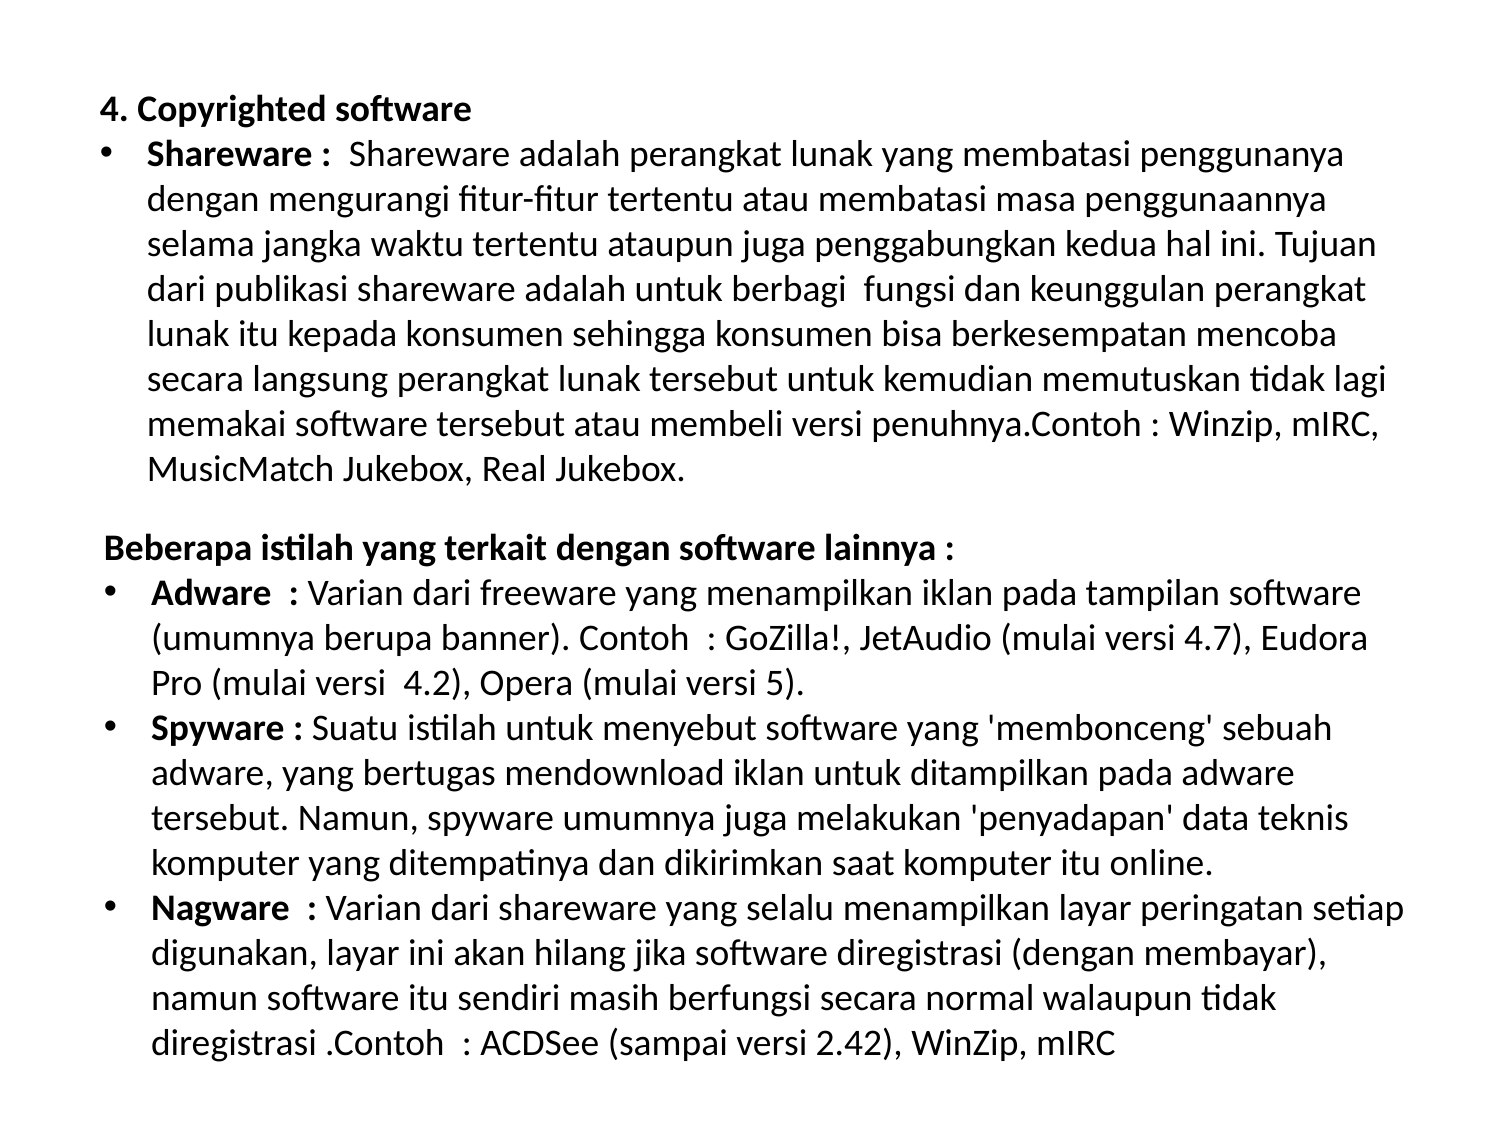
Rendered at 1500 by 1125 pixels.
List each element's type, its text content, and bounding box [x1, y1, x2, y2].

text_box Beberapa istilah yang terkait dengan software lainnya : Adware : Varian dari freeware yang menampilkan iklan pada tampilan software (umumnya berupa banner). Contoh : GoZilla!, JetAudio (mulai versi 4.7), Eudora Pro (mulai versi 4.2), Opera (mulai versi 5). Spyware : Suatu istilah untuk menyebut software yang 'membonceng' sebuah adware, yang bertugas mendownload iklan untuk ditampilkan pada adware tersebut. Namun, spyware umumnya juga melakukan 'penyadapan' data teknis komputer yang ditempatinya dan dikirimkan saat komputer itu online. Nagware : Varian dari shareware yang selalu menampilkan layar peringatan setiap digunakan, layar ini akan hilang jika software diregistrasi (dengan membayar), namun software itu sendiri masih berfungsi secara normal walaupun tidak diregistrasi .Contoh : ACDSee (sampai versi 2.42), WinZip, mIRC [89, 515, 1425, 1070]
text_box 4. Copyrighted software Shareware : Shareware adalah perangkat lunak yang membatasi penggunanya dengan mengurangi fitur-fitur tertentu atau membatasi masa penggunaannya selama jangka waktu tertentu ataupun juga penggabungkan kedua hal ini. Tujuan dari publikasi shareware adalah untuk berbagi fungsi dan keunggulan perangkat lunak itu kepada konsumen sehingga konsumen bisa berkesempatan mencoba secara langsung perangkat lunak tersebut untuk kemudian memutuskan tidak lagi memakai software tersebut atau membeli versi penuhnya.Contoh : Winzip, mIRC, MusicMatch Jukebox, Real Jukebox. [85, 76, 1421, 497]
